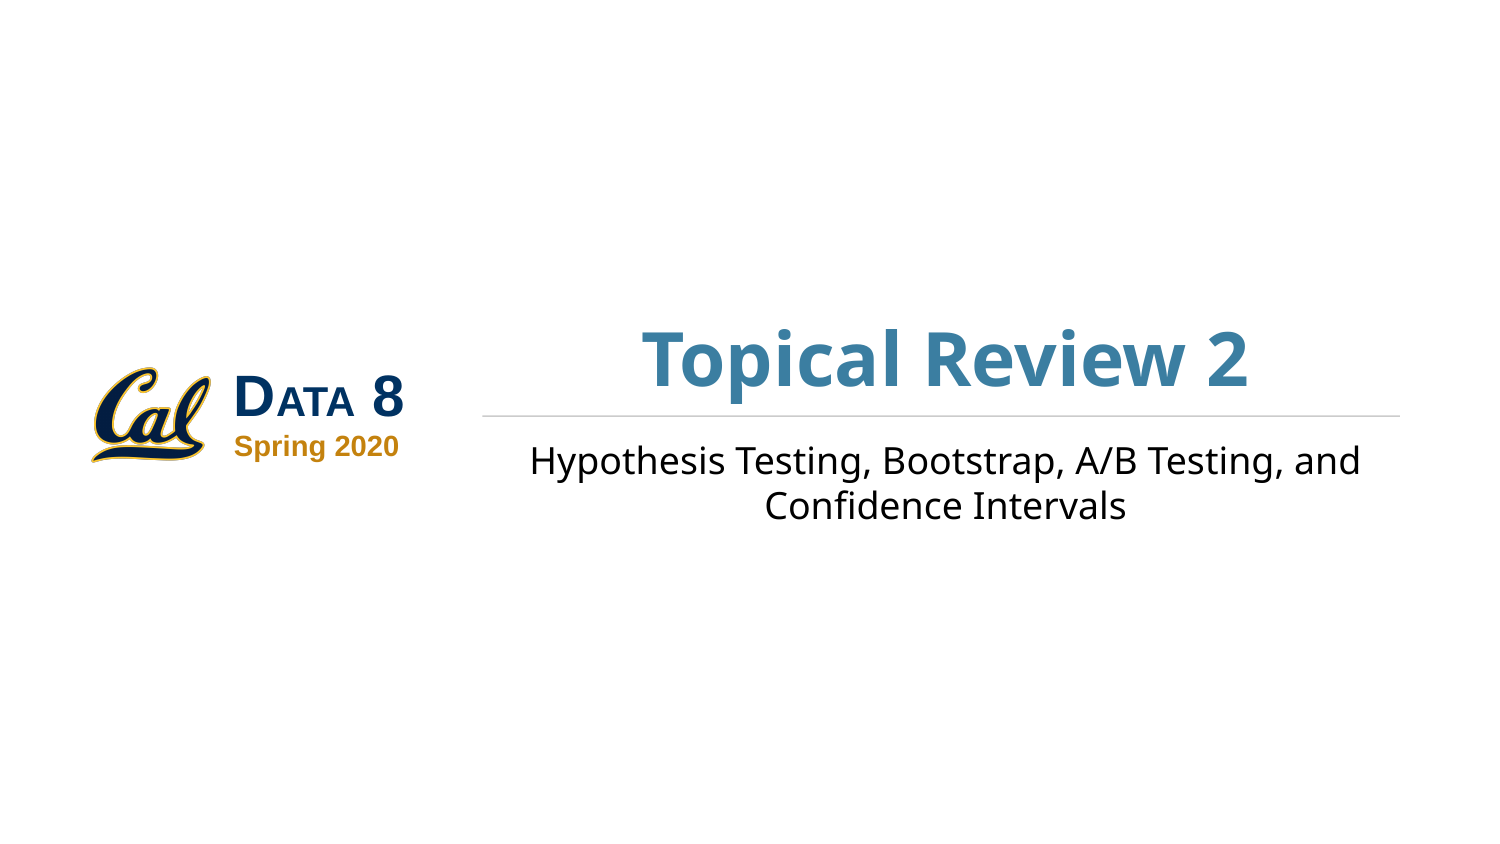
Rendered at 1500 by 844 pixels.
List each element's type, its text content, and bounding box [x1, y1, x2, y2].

title Topical Review 2 [487, 271, 1404, 416]
subtitle Hypothesis Testing, Bootstrap, A/B Testing, and Confidence Intervals [487, 421, 1404, 507]
picture [91, 367, 211, 463]
